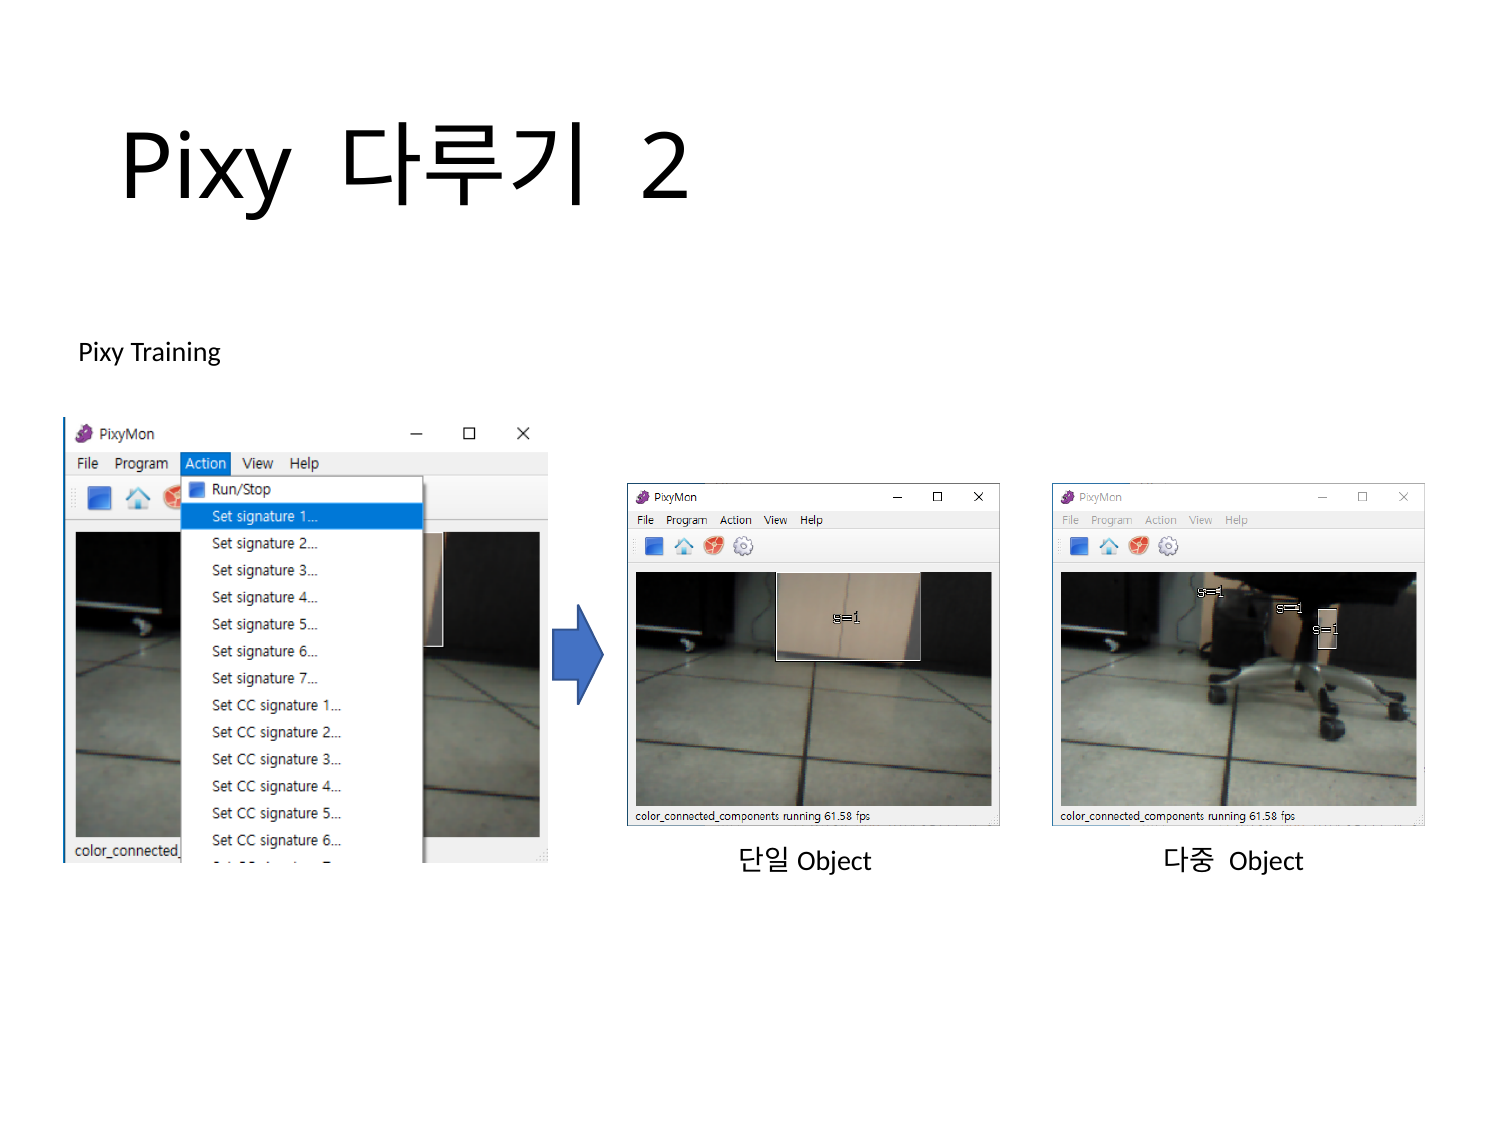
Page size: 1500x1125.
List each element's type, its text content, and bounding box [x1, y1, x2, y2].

text_box [552, 604, 604, 706]
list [63, 417, 548, 863]
title Pixy 다루기 2 [103, 59, 1397, 278]
picture [1052, 483, 1425, 826]
text_box 다중 Object [1148, 834, 1328, 884]
text_box 단일Object [724, 834, 904, 884]
text_box Pixy Training [63, 325, 814, 375]
picture [627, 483, 1000, 826]
